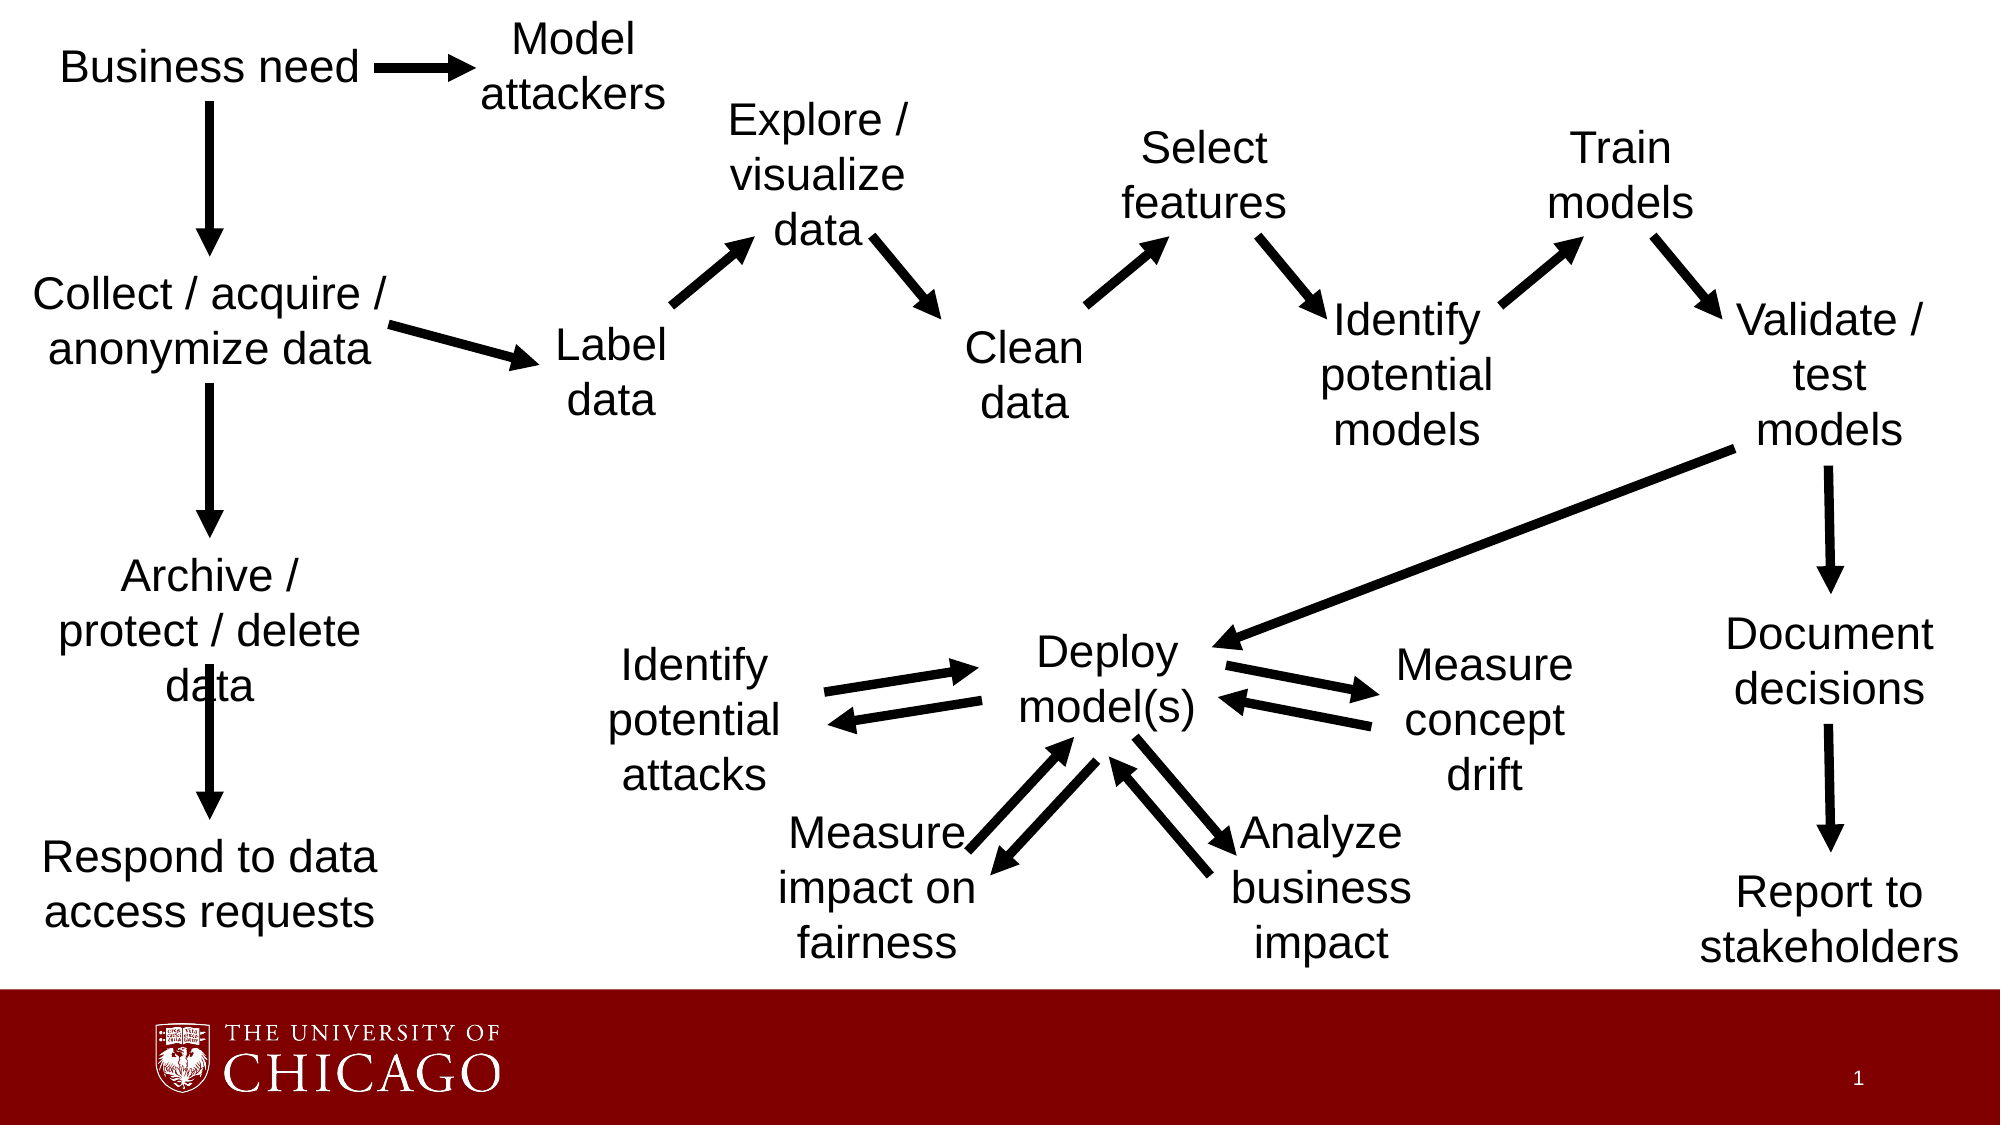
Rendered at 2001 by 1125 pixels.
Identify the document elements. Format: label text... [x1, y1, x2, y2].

text_box Explore / visualize data [692, 82, 944, 263]
text_box Report to stakeholders [1680, 854, 1979, 979]
text_box Measure concept drift [1375, 648, 1595, 808]
text_box Label data [521, 307, 701, 433]
text_box Collect / acquire / anonymize data [17, 256, 403, 382]
text_box Measure impact on fairness [751, 795, 1003, 976]
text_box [1211, 448, 1735, 648]
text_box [822, 660, 984, 733]
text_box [671, 236, 755, 306]
text_box Respond to data access requests [17, 819, 403, 945]
text_box Model attackers [456, 1, 691, 126]
text_box Archive / protect / delete data [17, 538, 403, 718]
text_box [864, 242, 949, 313]
text_box Business need [30, 29, 390, 99]
text_box Analyze business impact [1211, 795, 1431, 976]
slide_number 1 [1412, 1046, 1880, 1107]
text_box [1085, 236, 1170, 306]
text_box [1114, 770, 1254, 842]
text_box Train models [1511, 110, 1731, 235]
text_box Identify potential attacks [568, 627, 820, 808]
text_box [1217, 660, 1380, 732]
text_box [1250, 242, 1335, 313]
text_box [1645, 242, 1730, 313]
text_box Deploy model(s) [997, 613, 1217, 739]
text_box Select features [1105, 110, 1303, 235]
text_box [1500, 236, 1584, 306]
text_box Document decisions [1693, 595, 1966, 721]
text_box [951, 770, 1114, 842]
text_box Validate / test models [1720, 282, 1940, 462]
text_box Clean data [935, 309, 1114, 435]
text_box Identify potential models [1294, 282, 1520, 448]
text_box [388, 324, 540, 365]
